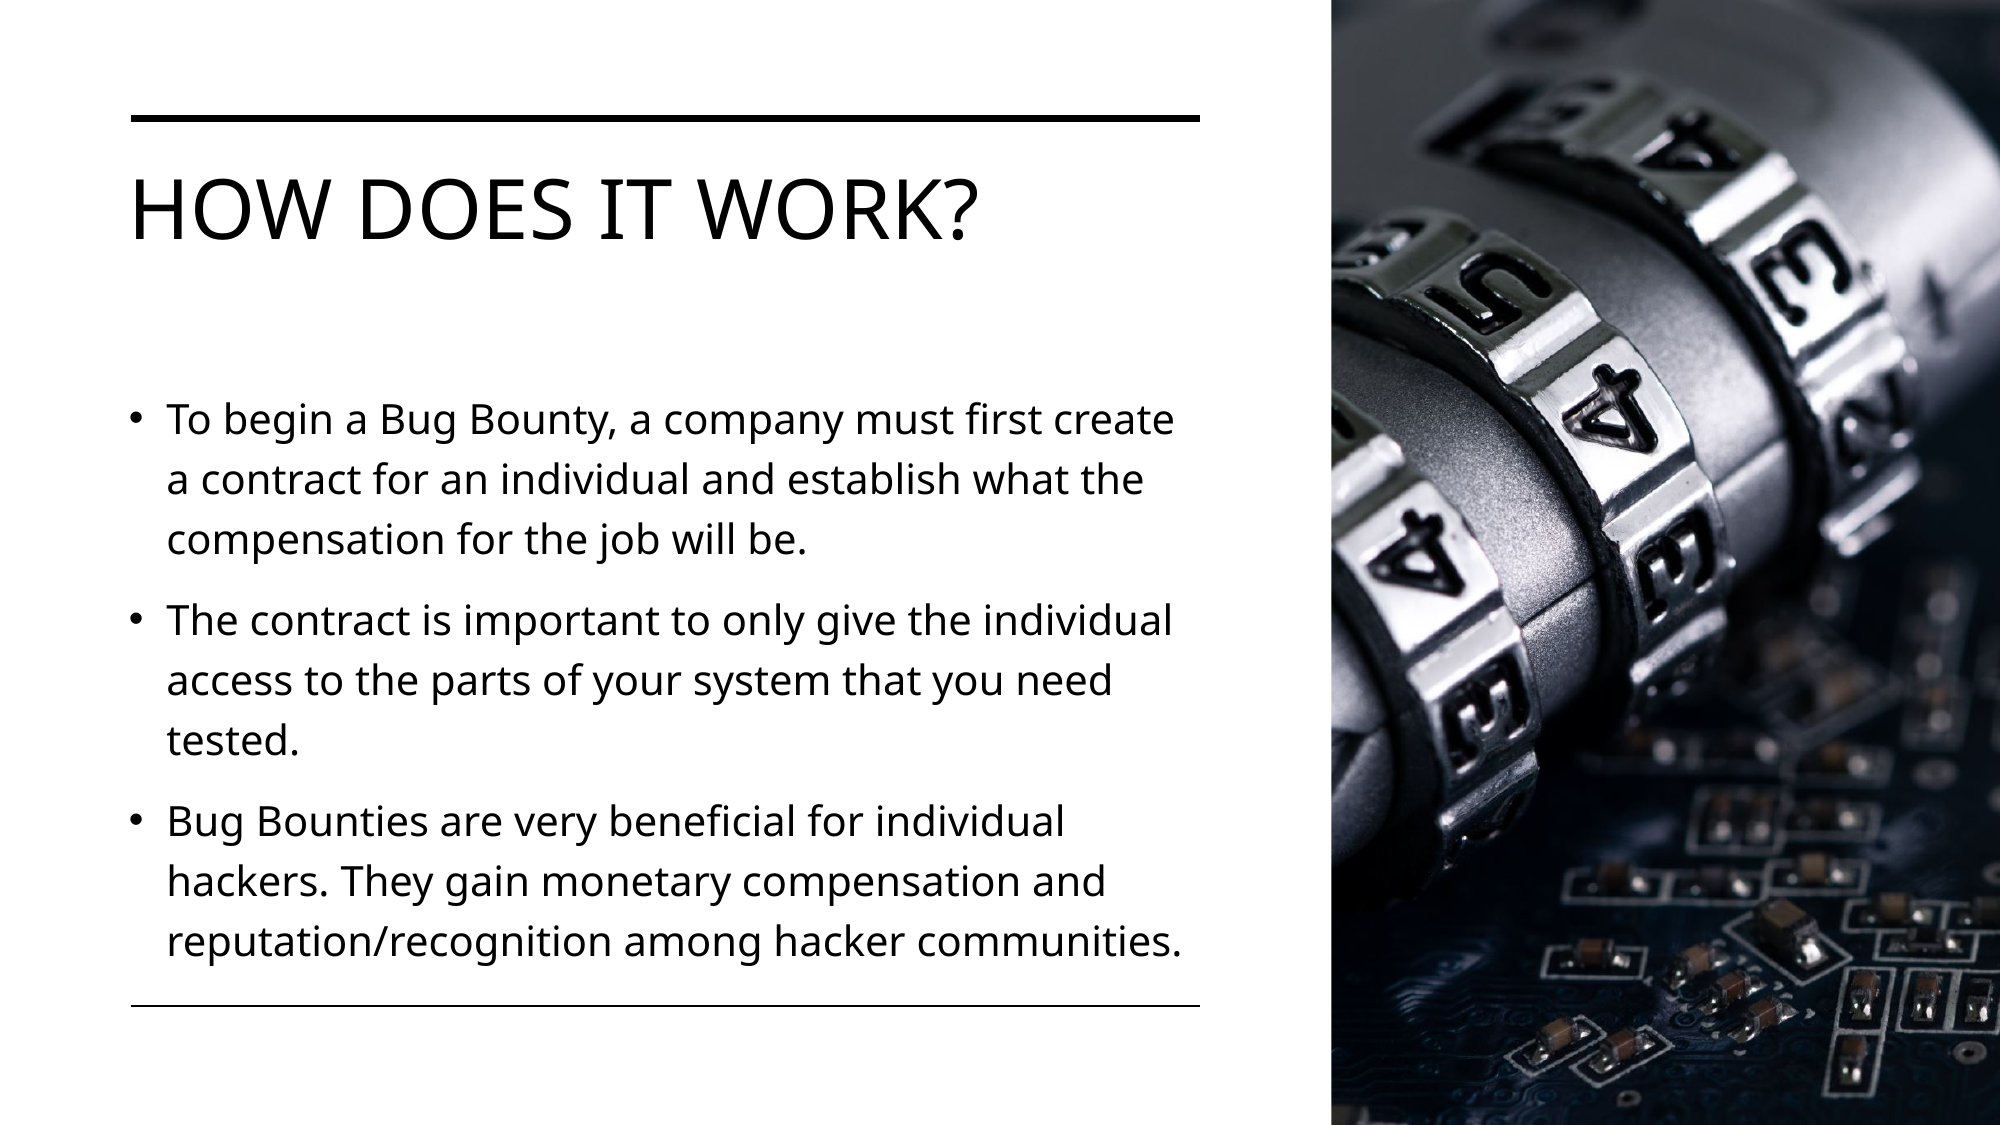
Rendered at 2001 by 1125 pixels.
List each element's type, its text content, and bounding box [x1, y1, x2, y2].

list To begin a Bug Bounty, a company must first create a contract for an individual and establish what the compensation for the job will be. The contract is important to only give the individual access to the parts of your system that you need tested. Bug Bounties are very beneficial for individual hackers. They gain monetary compensation and reputation/recognition among hacker communities. [114, 375, 1225, 974]
text_box [0, 0, 1331, 1125]
picture [1331, 0, 2000, 1125]
title How does it work? [113, 148, 1213, 375]
